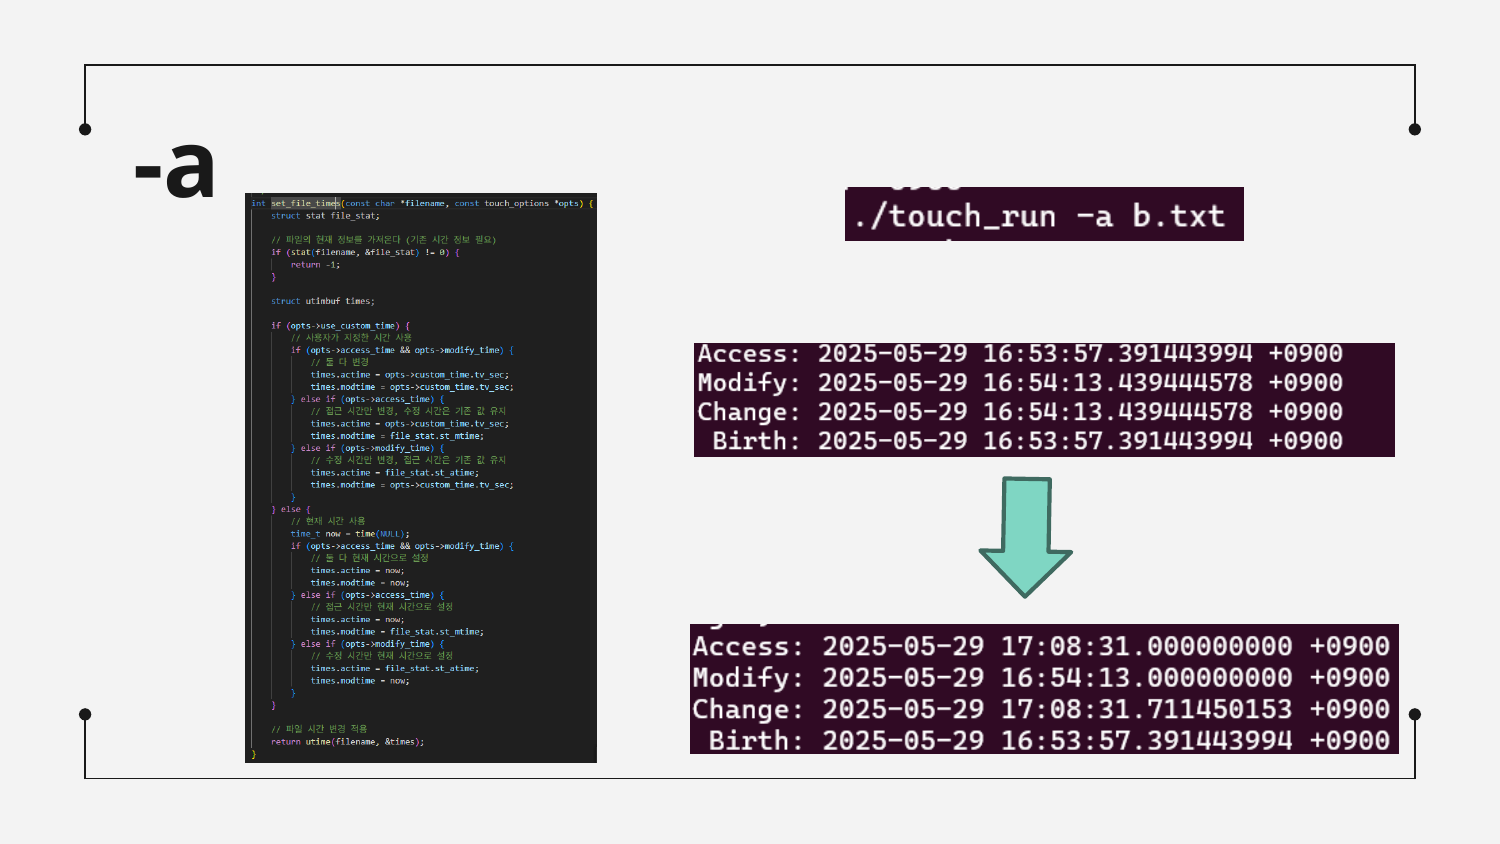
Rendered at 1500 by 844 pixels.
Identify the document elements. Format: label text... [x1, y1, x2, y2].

picture [844, 186, 1244, 241]
text_box [978, 476, 1074, 599]
picture [690, 624, 1399, 754]
picture [245, 193, 597, 763]
title -a [118, 88, 1383, 183]
picture [693, 343, 1395, 457]
